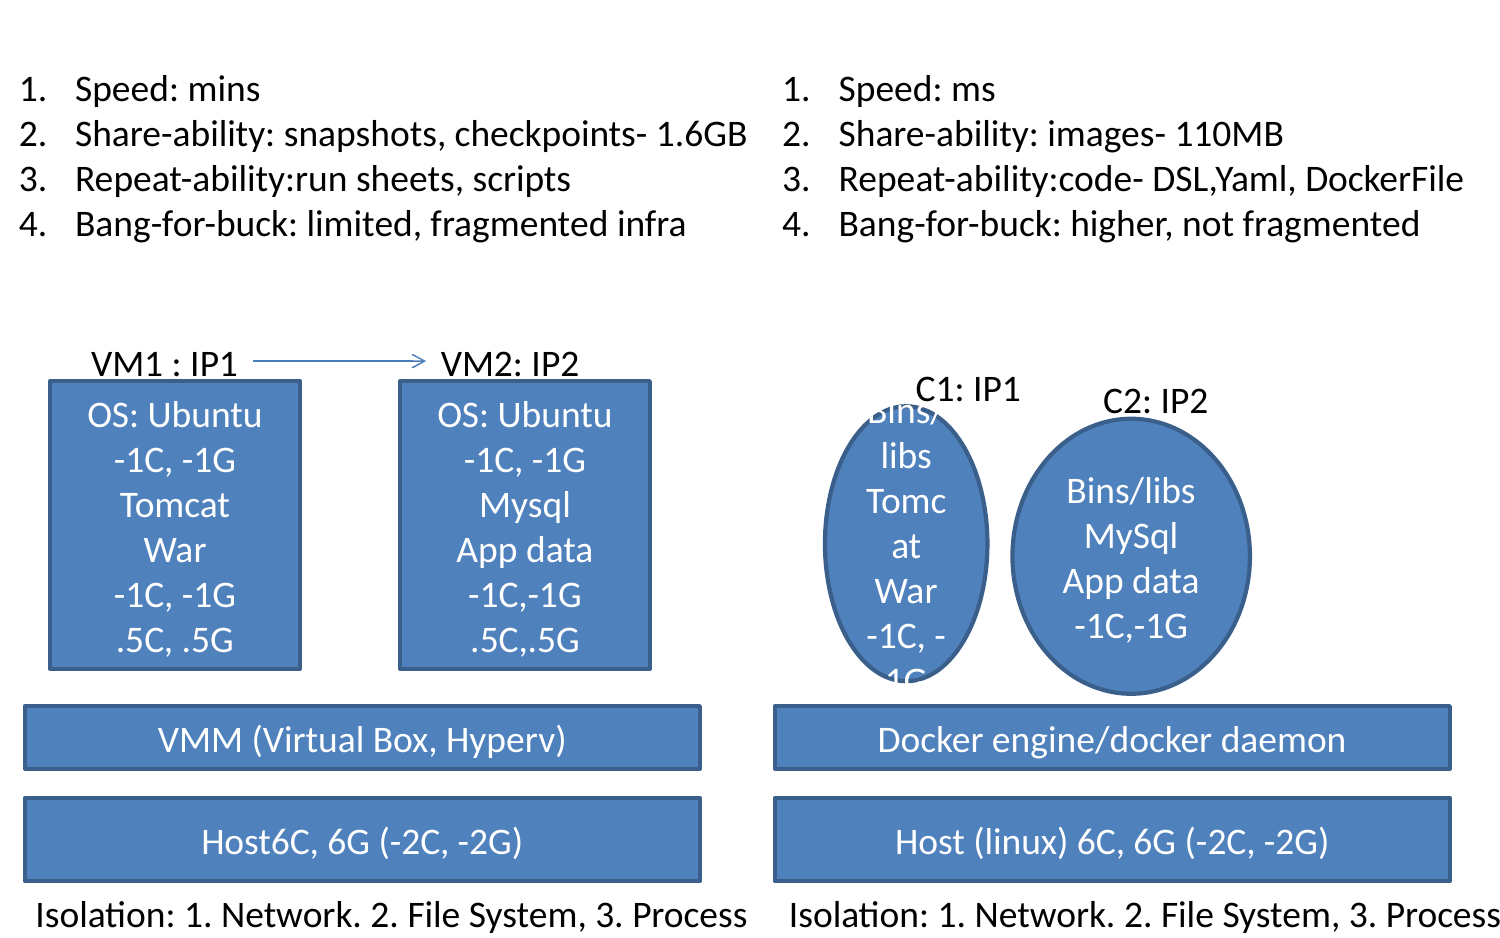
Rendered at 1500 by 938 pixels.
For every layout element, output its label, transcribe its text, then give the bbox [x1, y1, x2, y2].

text_box VM1 : IP1 [76, 331, 253, 391]
text_box C2: IP2 [1088, 368, 1224, 429]
text_box Speed: ms Share-ability: images- 110MB Repeat-ability:code- DSL,Yaml, DockerFile Bang-for-buck: higher, not fragmented [767, 56, 1480, 251]
text_box Speed: mins Share-ability: snapshots, checkpoints- 1.6GB Repeat-ability:run sheets, scripts Bang-for-buck: limited, fragmented infra [3, 56, 764, 251]
text_box VMM (Virtual Box, Hyperv) [23, 704, 702, 771]
text_box Bins/libs MySql App data -1C,-1G [1010, 425, 1253, 696]
text_box Isolation: 1. Network. 2. File System, 3. Process [774, 883, 1500, 938]
text_box Docker engine/docker daemon [773, 704, 1452, 771]
text_box Isolation: 1. Network. 2. File System, 3. Process [20, 883, 764, 938]
text_box OS: Ubuntu -1C, -1G Mysql App data -1C,-1G .5C,.5G [398, 379, 652, 671]
text_box C1: IP1 [900, 356, 1036, 416]
text_box Host (linux) 6C, 6G (-2C, -2G) [773, 796, 1452, 883]
text_box Bins/libs Tomcat War -1C, -1G [822, 404, 990, 684]
text_box Host6C, 6G (-2C, -2G) [23, 796, 702, 883]
text_box VM2: IP2 [426, 331, 595, 391]
text_box OS: Ubuntu -1C, -1G Tomcat War -1C, -1G .5C, .5G [48, 379, 302, 671]
